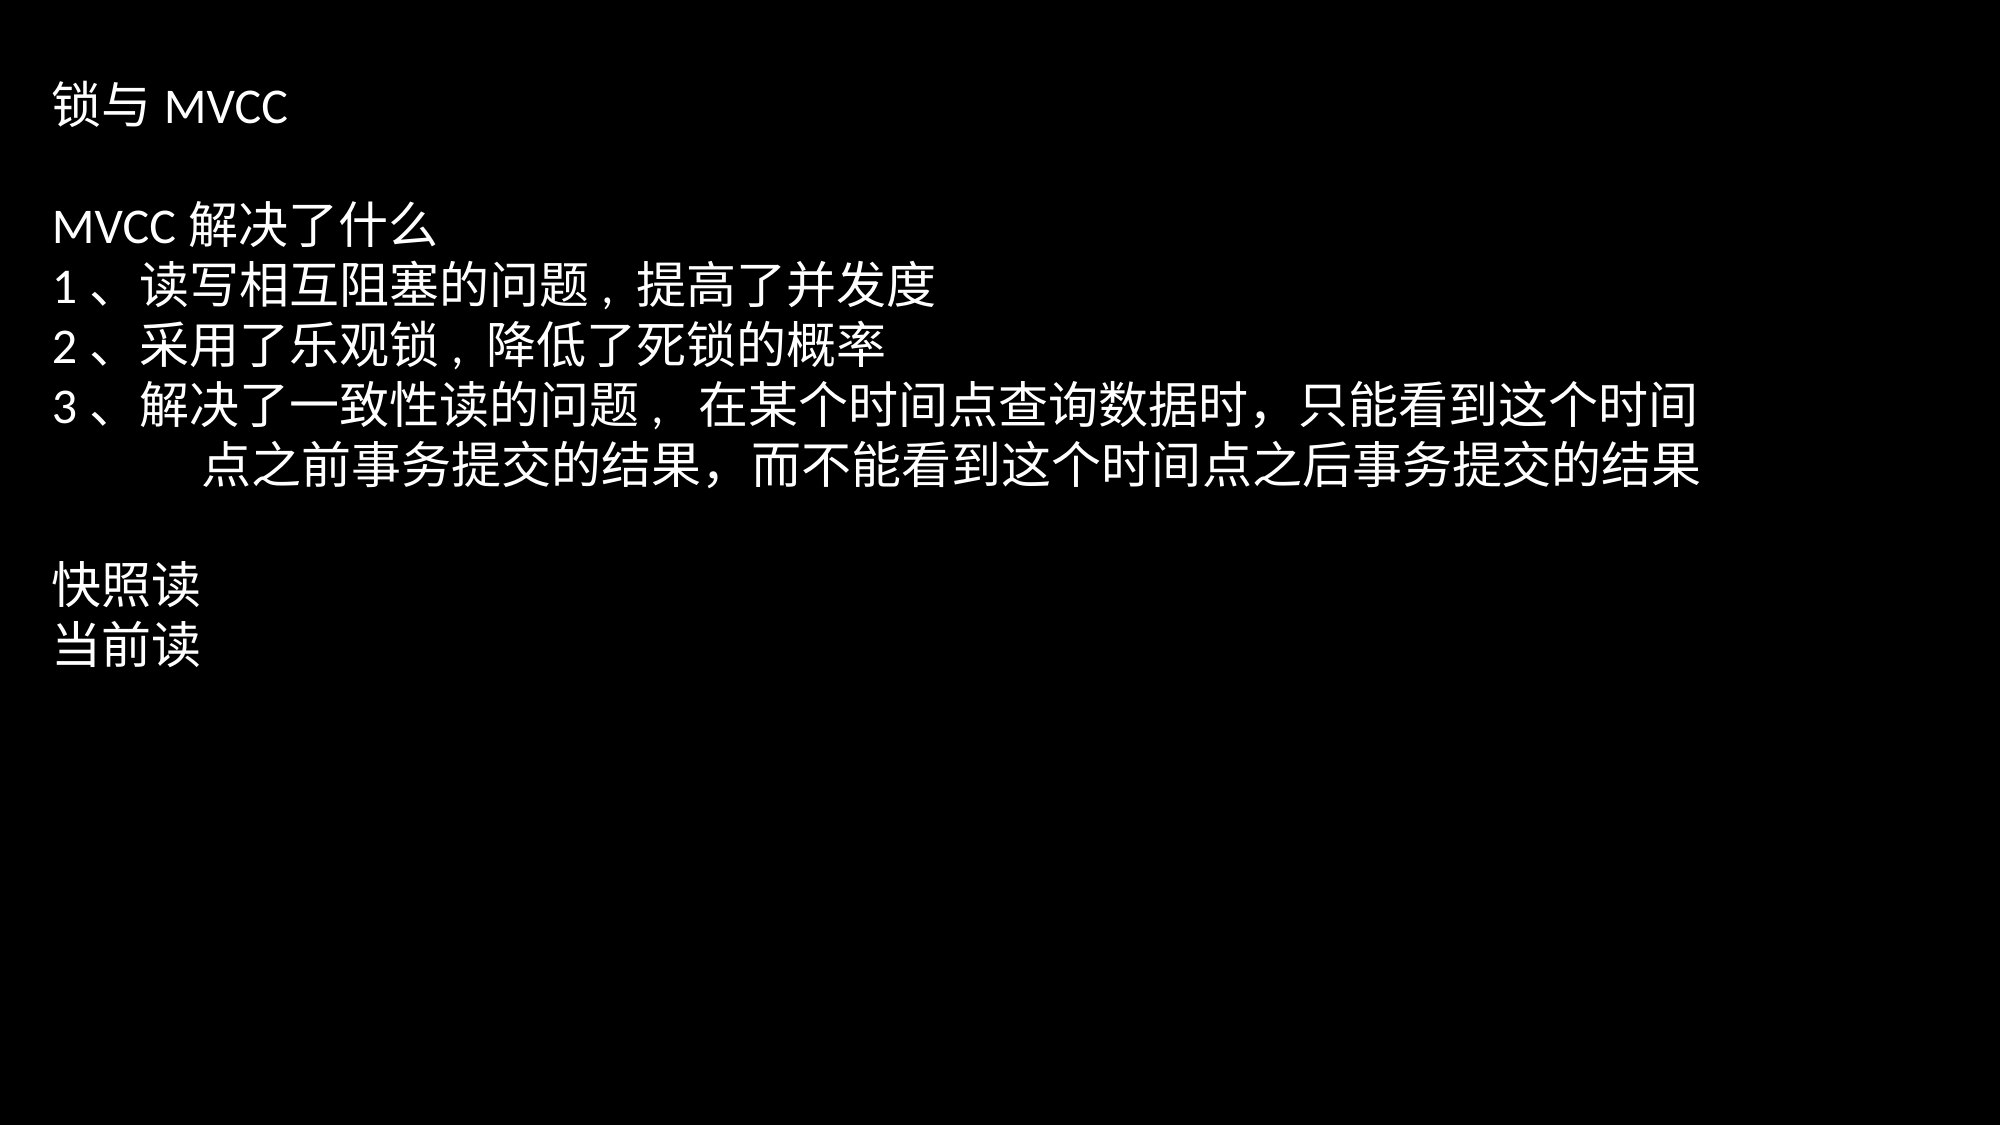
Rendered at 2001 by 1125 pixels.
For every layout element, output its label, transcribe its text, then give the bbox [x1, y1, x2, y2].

text_box 锁与MVCC MVCC解决了什么 1、读写相互阻塞的问题, 提高了并发度 2、采用了乐观锁, 降低了死锁的概率 3、解决了一致性读的问题, 在某个时间点查询数据时，只能看到这个时间 点之前事务提交的结果，而不能看到这个时间点之后事务提交的结果 快照读 当前读 [37, 66, 1723, 862]
